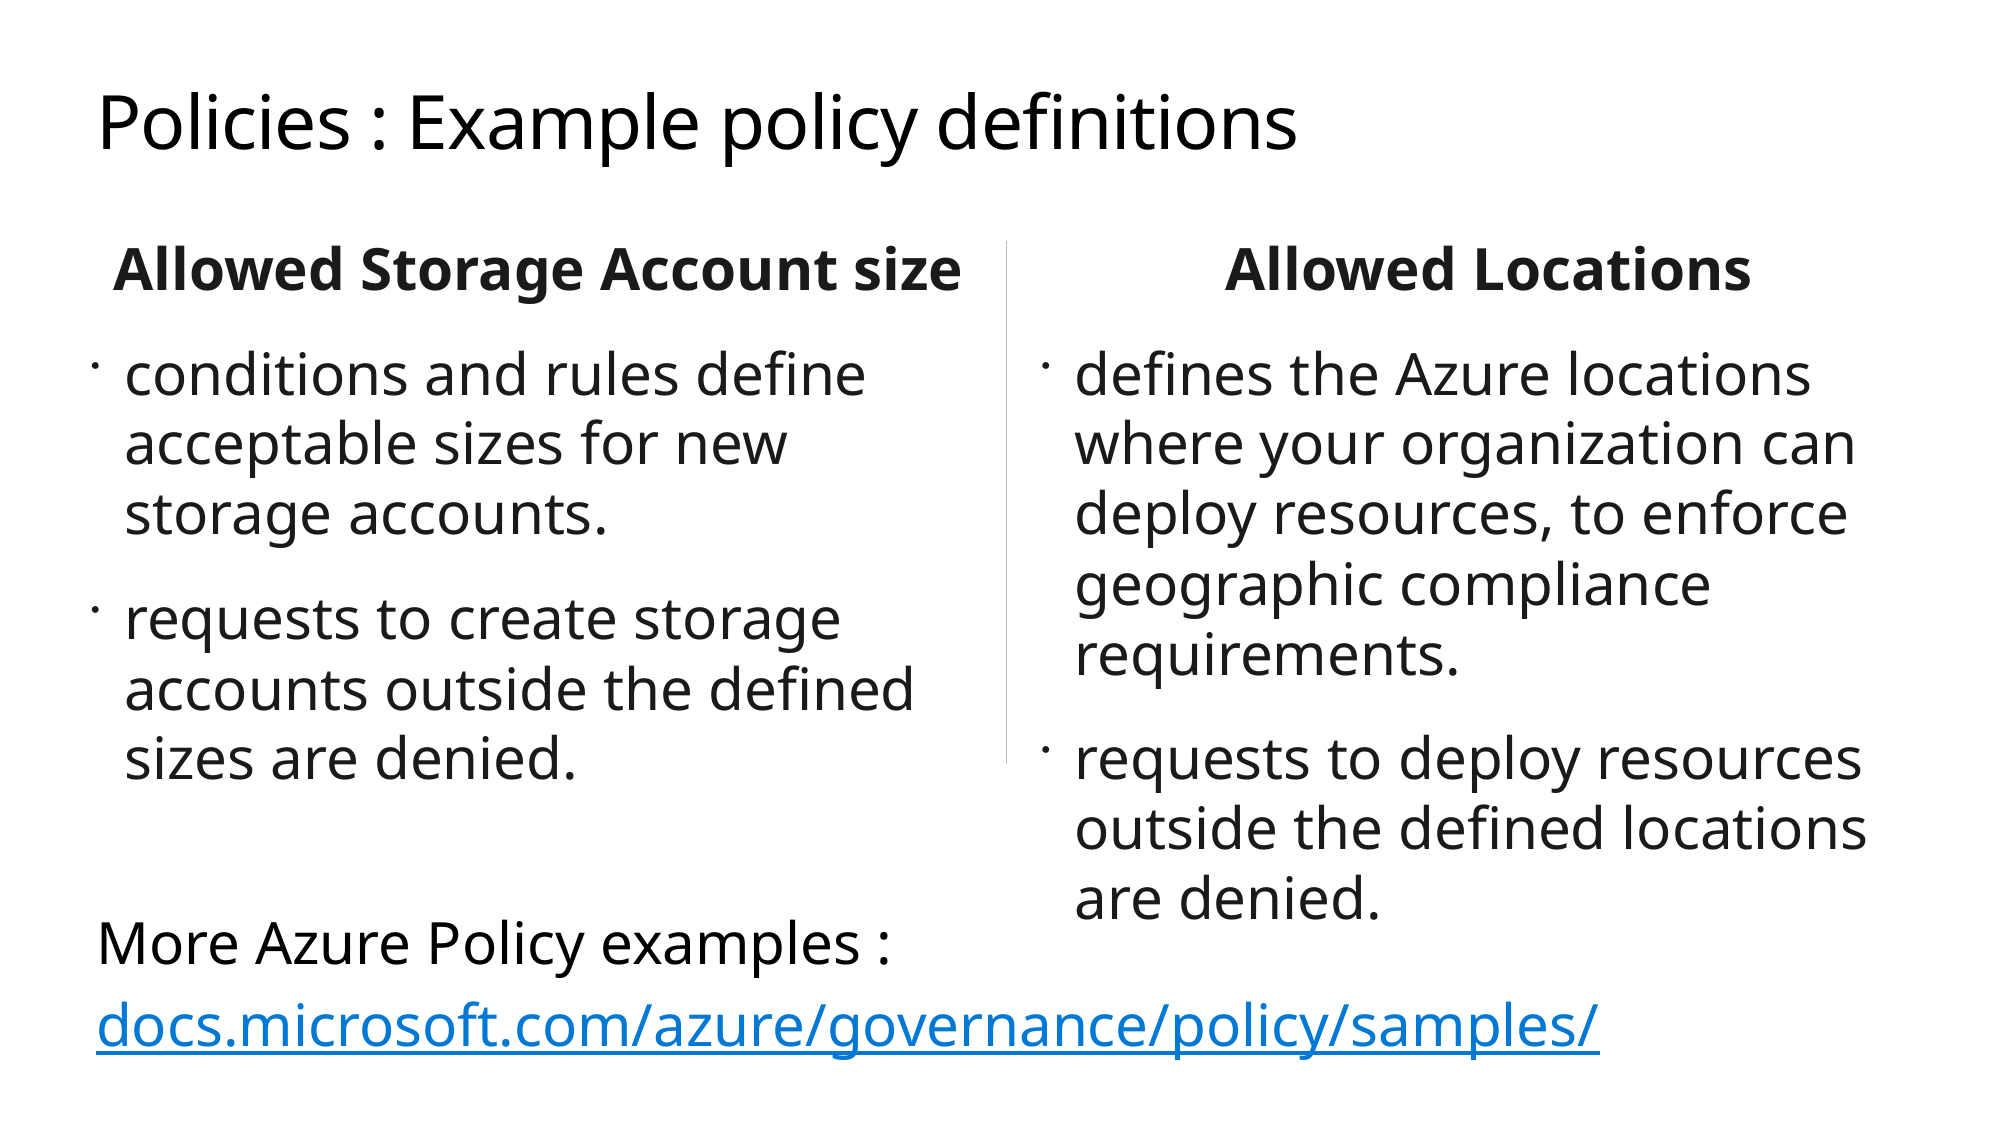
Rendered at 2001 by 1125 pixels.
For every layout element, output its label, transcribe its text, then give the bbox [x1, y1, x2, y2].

text_box Allowed Storage Account size conditions and rules define acceptable sizes for new storage accounts. requests to create storage accounts outside the defined sizes are denied. [86, 231, 991, 792]
list More Azure Policy examples : docs.microsoft.com/azure/governance/policy/samples/ [96, 906, 1904, 1062]
text_box Allowed Locations defines the Azure locations where your organization can deploy resources, to enforce geographic compliance requirements. requests to deploy resources outside the defined locations are denied. [1037, 231, 1941, 932]
title Policies : Example policy definitions [96, 75, 1904, 166]
